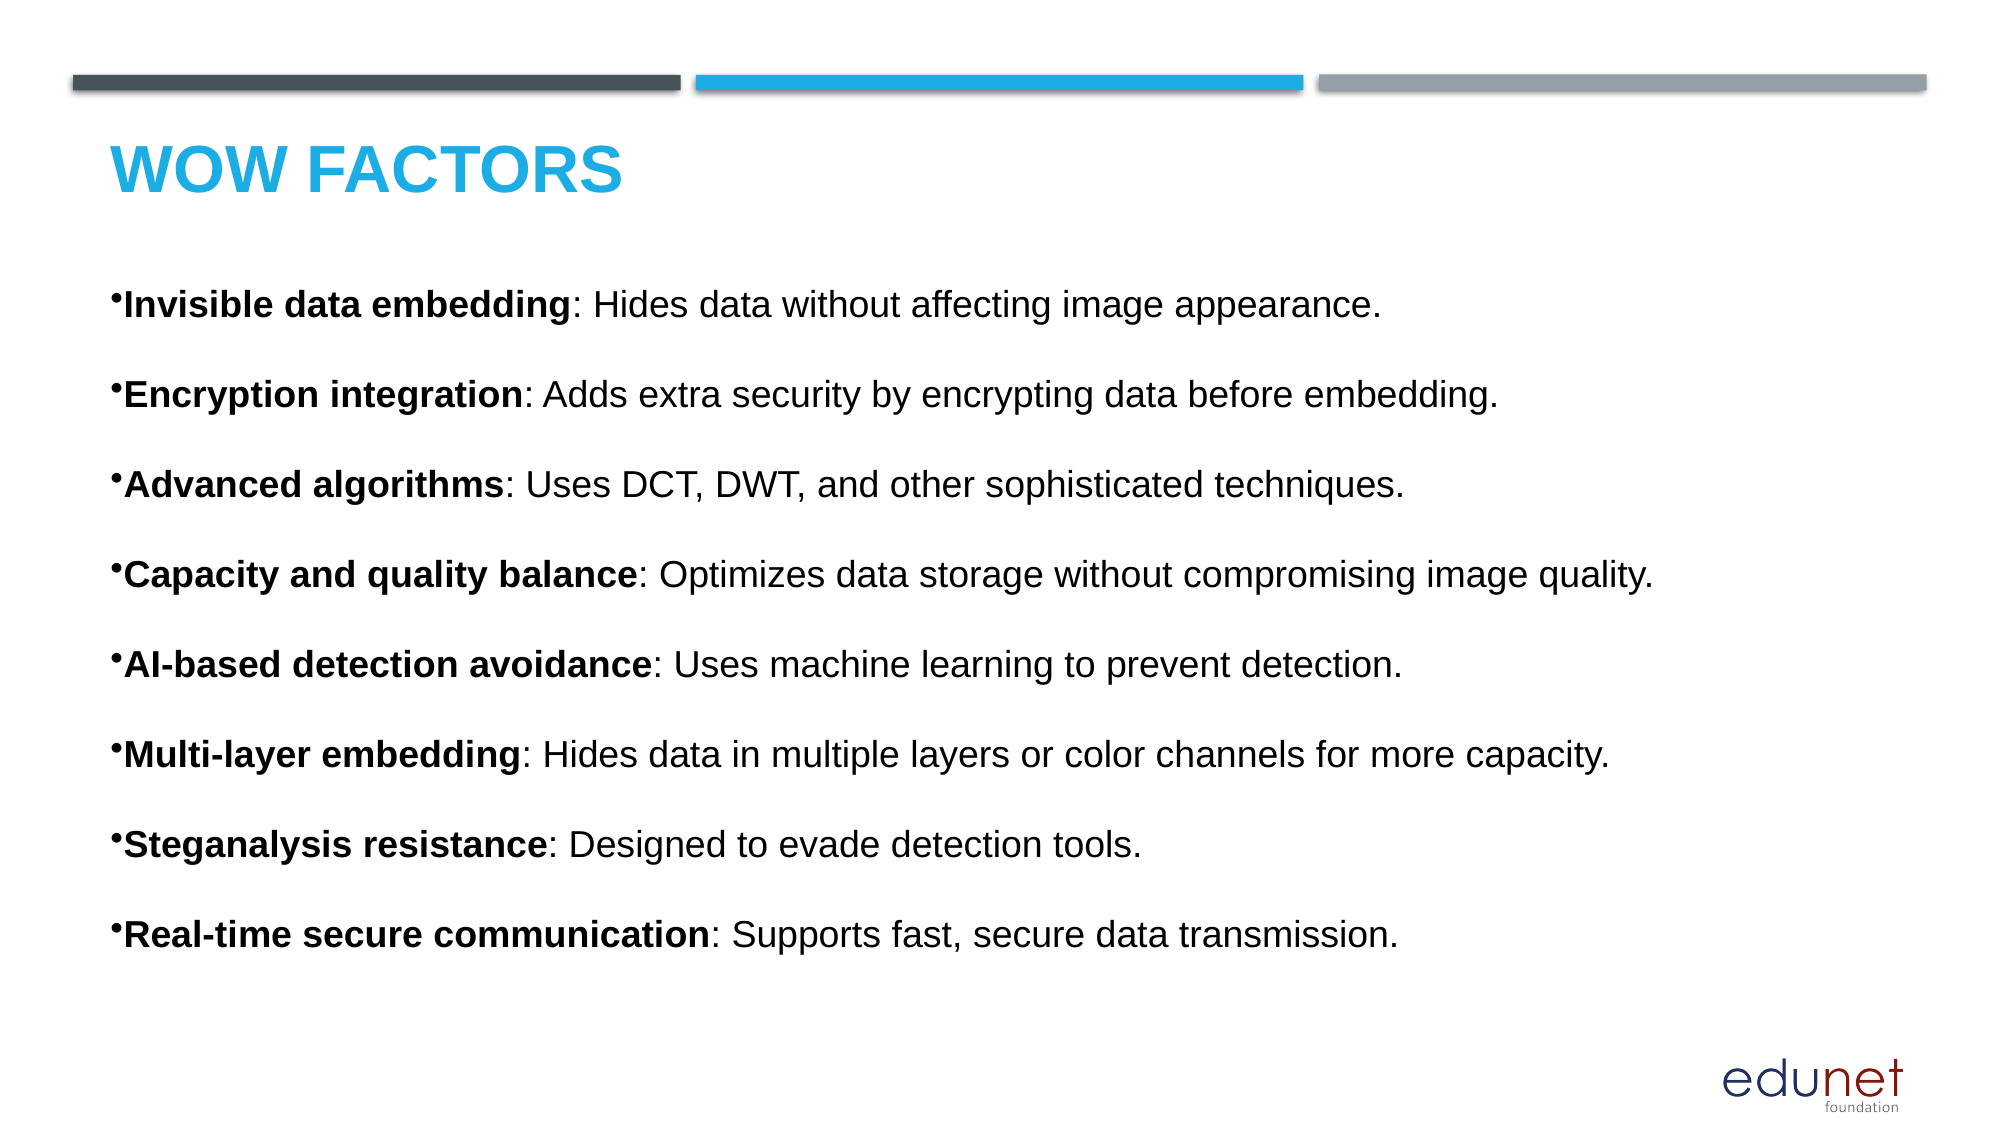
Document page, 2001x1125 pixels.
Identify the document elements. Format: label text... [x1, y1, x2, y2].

title Wow factors [95, 126, 1905, 214]
list Invisible data embedding: Hides data without affecting image appearance. Encryption integration: Adds extra security by encrypting data before embedding. Advanced algorithms: Uses DCT, DWT, and other sophisticated techniques. Capacity and quality balance: Optimizes data storage without compromising image quality. AI-based detection avoidance: Uses machine learning to prevent detection. Multi-layer embedding: Hides data in multiple layers or color channels for more capacity. Steganalysis resistance: Designed to evade detection tools. Real-time secure communication: Supports fast, secure data transmission. [95, 227, 1687, 1008]
picture [1719, 1056, 1905, 1116]
